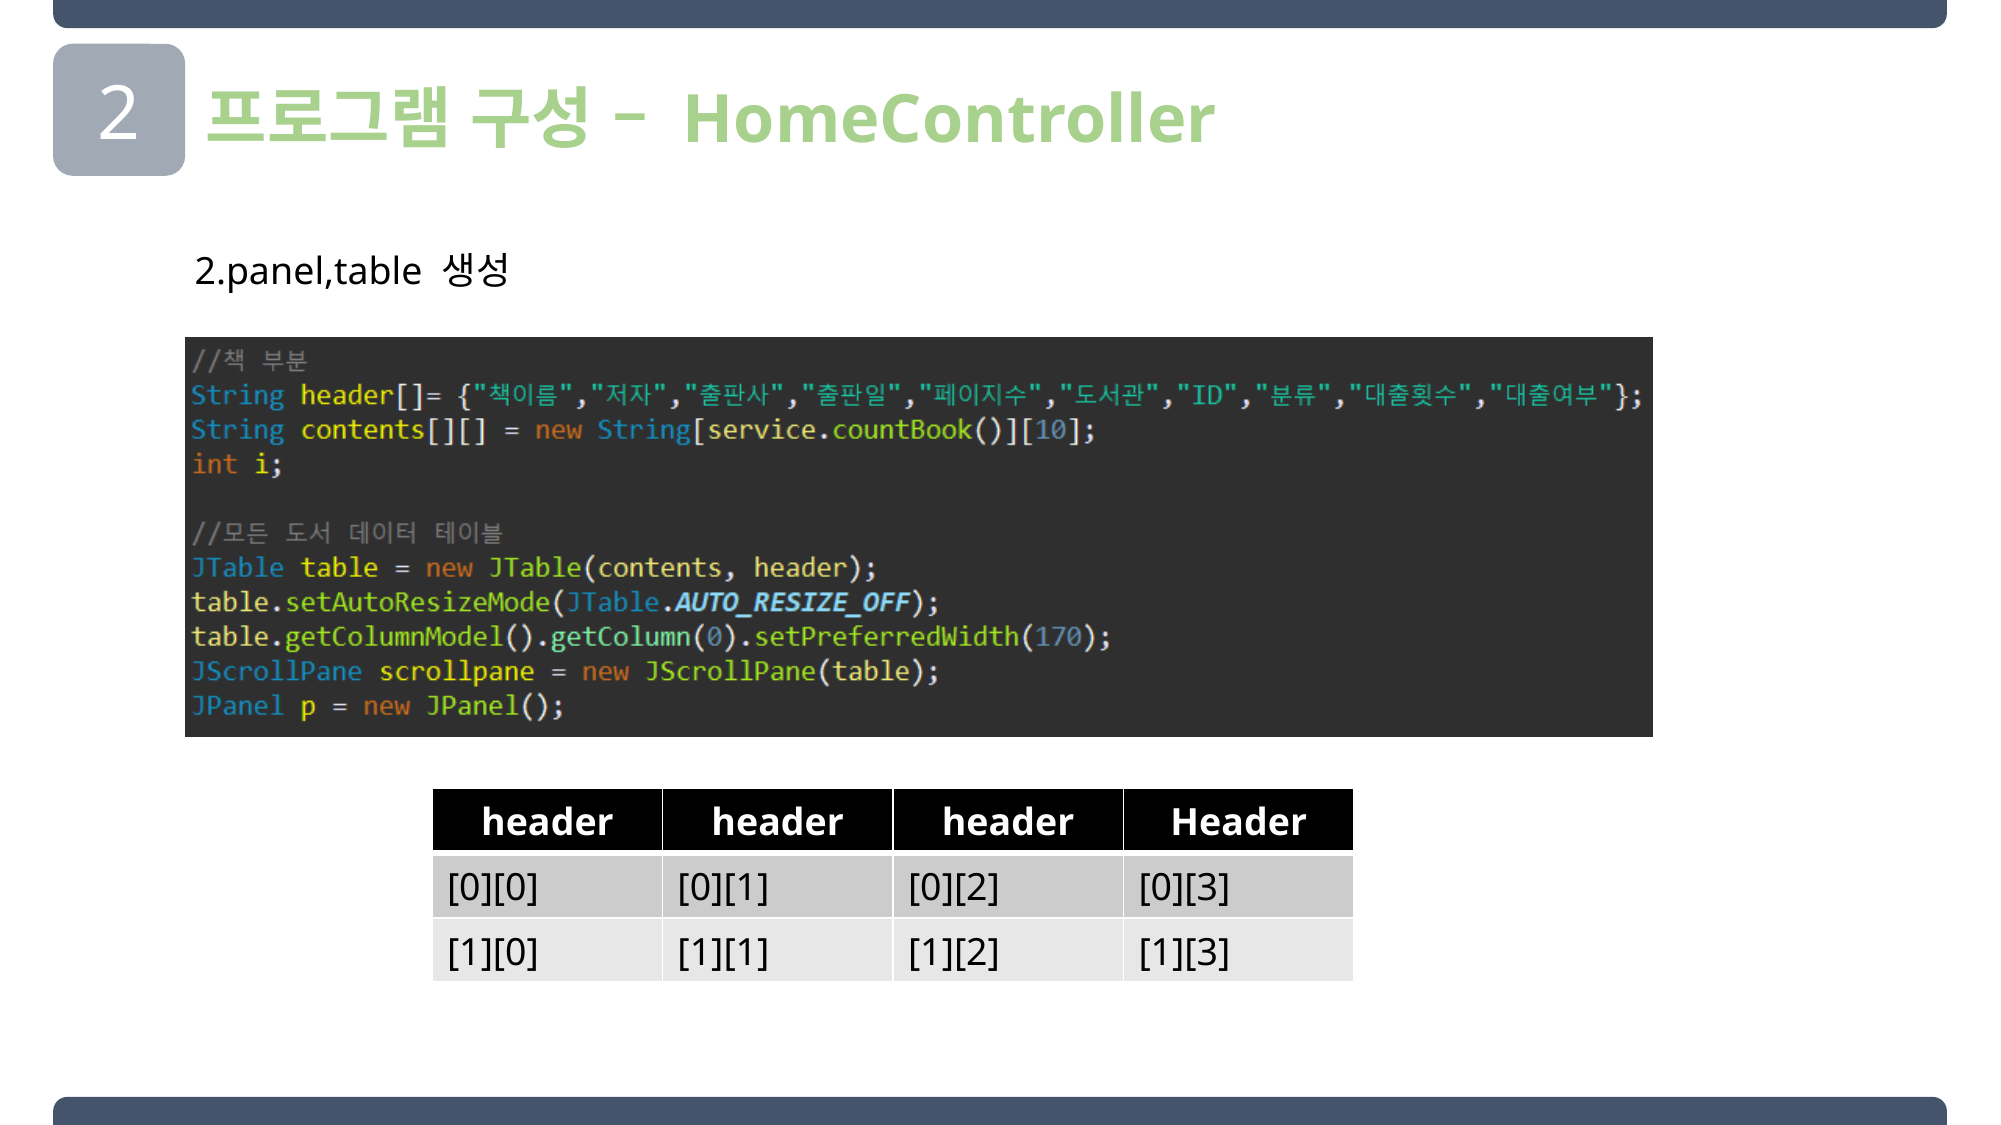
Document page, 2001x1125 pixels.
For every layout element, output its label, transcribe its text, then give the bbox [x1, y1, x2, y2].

table_header header [663, 789, 892, 850]
table_header Header [1124, 789, 1353, 850]
picture [185, 337, 1653, 737]
table_cell [0][1] [663, 856, 892, 917]
table_header header [894, 789, 1123, 850]
table_header header [433, 789, 662, 850]
text_box 2 [51, 42, 187, 177]
table_cell [1][2] [894, 919, 1123, 981]
table_cell [1][0] [433, 919, 662, 981]
table_cell [0][0] [433, 856, 662, 917]
text_box 2.panel,table 생성 [179, 239, 526, 300]
table_cell [0][2] [894, 856, 1123, 917]
text_box 프로그램 구성 – HomeController [190, 68, 1232, 163]
table_cell [1][1] [663, 919, 892, 981]
text_box [52, 0, 1948, 30]
table_cell [1][3] [1124, 919, 1353, 981]
text_box [52, 1095, 1948, 1125]
table_cell [0][3] [1124, 856, 1353, 917]
